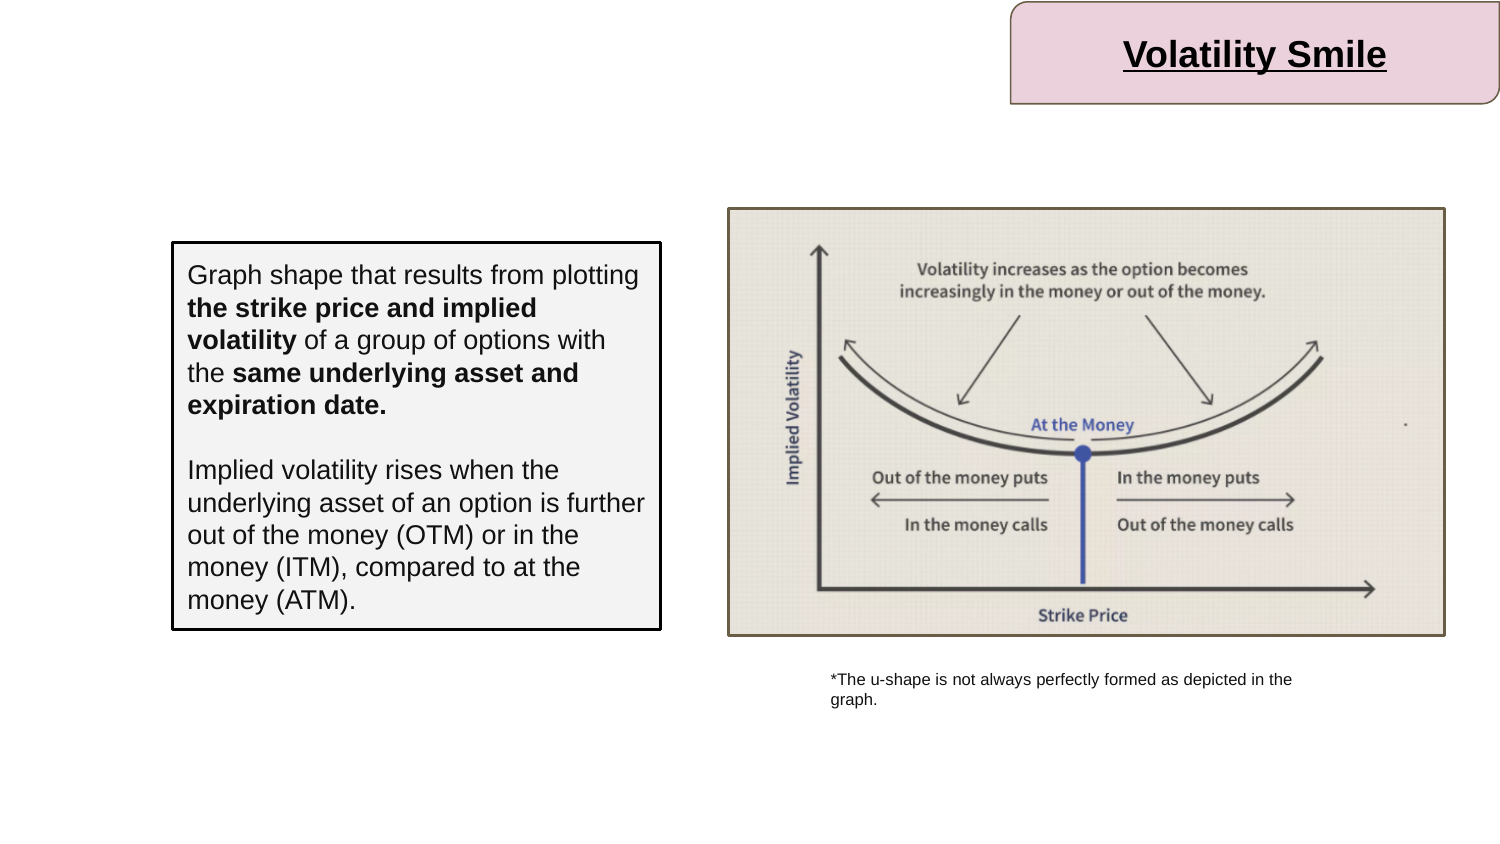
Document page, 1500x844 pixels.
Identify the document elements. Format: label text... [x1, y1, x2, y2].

text_box *The u-shape is not always perfectly formed as depicted in the graph. [815, 653, 1358, 724]
text_box Volatility Smile [1010, 1, 1500, 104]
picture [729, 209, 1444, 635]
text_box Graph shape that results from plotting the strike price and implied volatility of a group of options with the same underlying asset and expiration date. Implied volatility rises when the underlying asset of an option is further out of the money (OTM) or in the money (ITM), compared to at the money (ATM). [172, 242, 661, 630]
